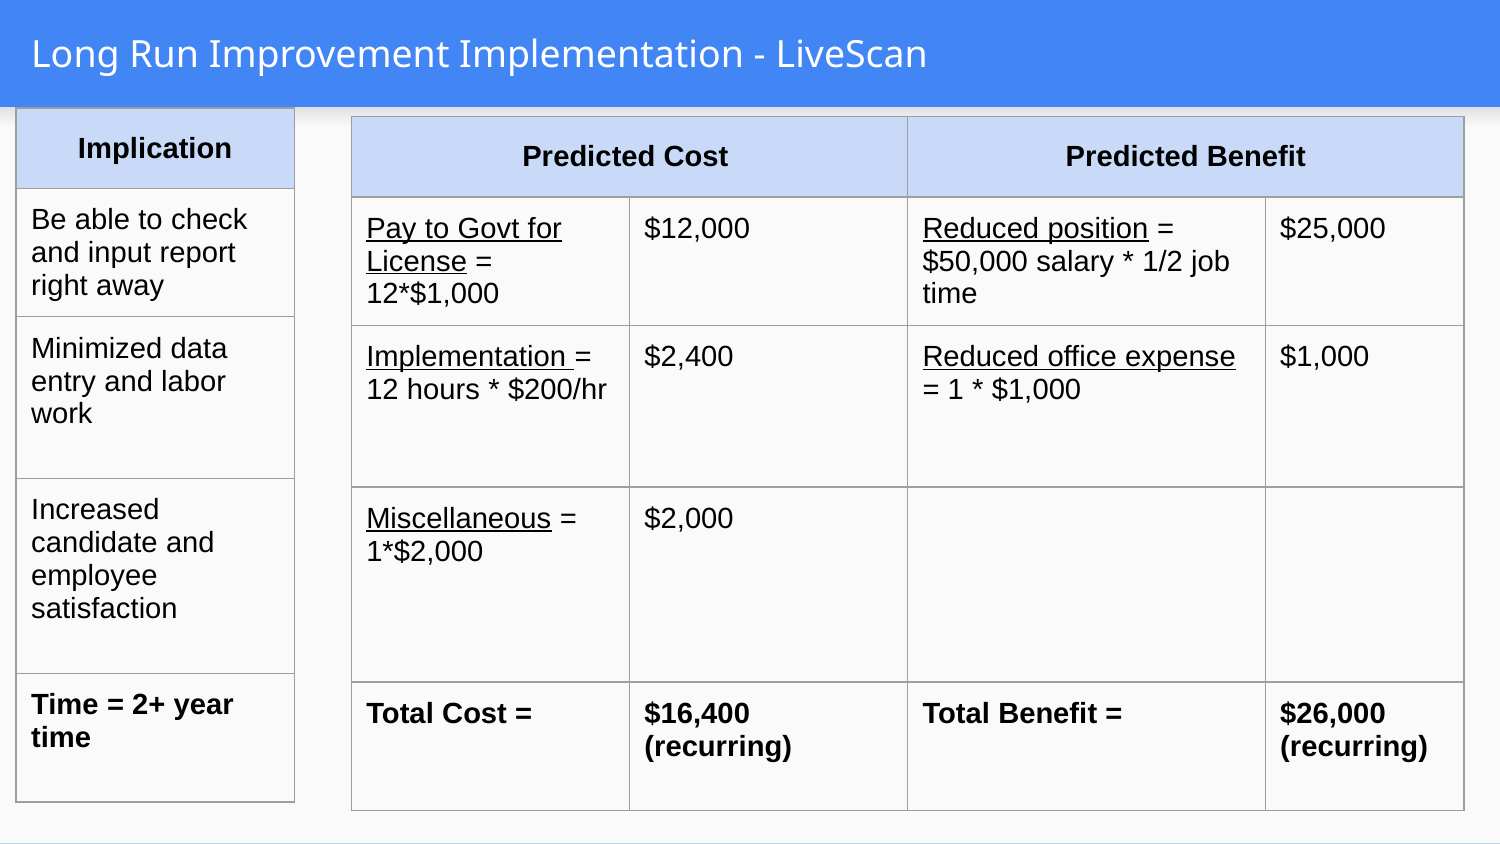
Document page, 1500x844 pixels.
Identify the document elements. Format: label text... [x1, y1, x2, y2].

table_header Predicted Cost [352, 117, 907, 196]
table_cell $26,000 (recurring) [1266, 683, 1463, 810]
table_cell Miscellaneous = 1*$2,000 [352, 488, 629, 681]
table_cell [908, 488, 1265, 681]
table_cell $1,000 [1266, 326, 1463, 486]
title Long Run Improvement Implementation - LiveScan [16, 2, 1464, 102]
table_cell Minimized data entry and labor work [17, 317, 294, 478]
table_cell $25,000 [1266, 198, 1463, 325]
table_cell $12,000 [630, 198, 907, 325]
table_cell Time = 2+ year time [17, 674, 294, 801]
table_cell Total Benefit = [908, 683, 1265, 810]
table_cell $16,400 (recurring) [630, 683, 907, 810]
table_header Predicted Benefit [908, 117, 1463, 196]
table_header Implication [17, 109, 294, 188]
table_cell Implementation = 12 hours * $200/hr [352, 326, 629, 486]
table_cell [1266, 488, 1463, 681]
table_cell Increased candidate and employee satisfaction [17, 479, 294, 673]
table_cell Reduced office expense = 1 * $1,000 [908, 326, 1265, 486]
table_cell $2,000 [630, 488, 907, 681]
table_cell $2,400 [630, 326, 907, 486]
table_cell Be able to check and input report right away [17, 189, 294, 316]
table_cell Pay to Govt for License = 12*$1,000 [352, 198, 629, 325]
table_cell Total Cost = [352, 683, 629, 810]
table_cell Reduced position = $50,000 salary * 1/2 job time [908, 198, 1265, 325]
